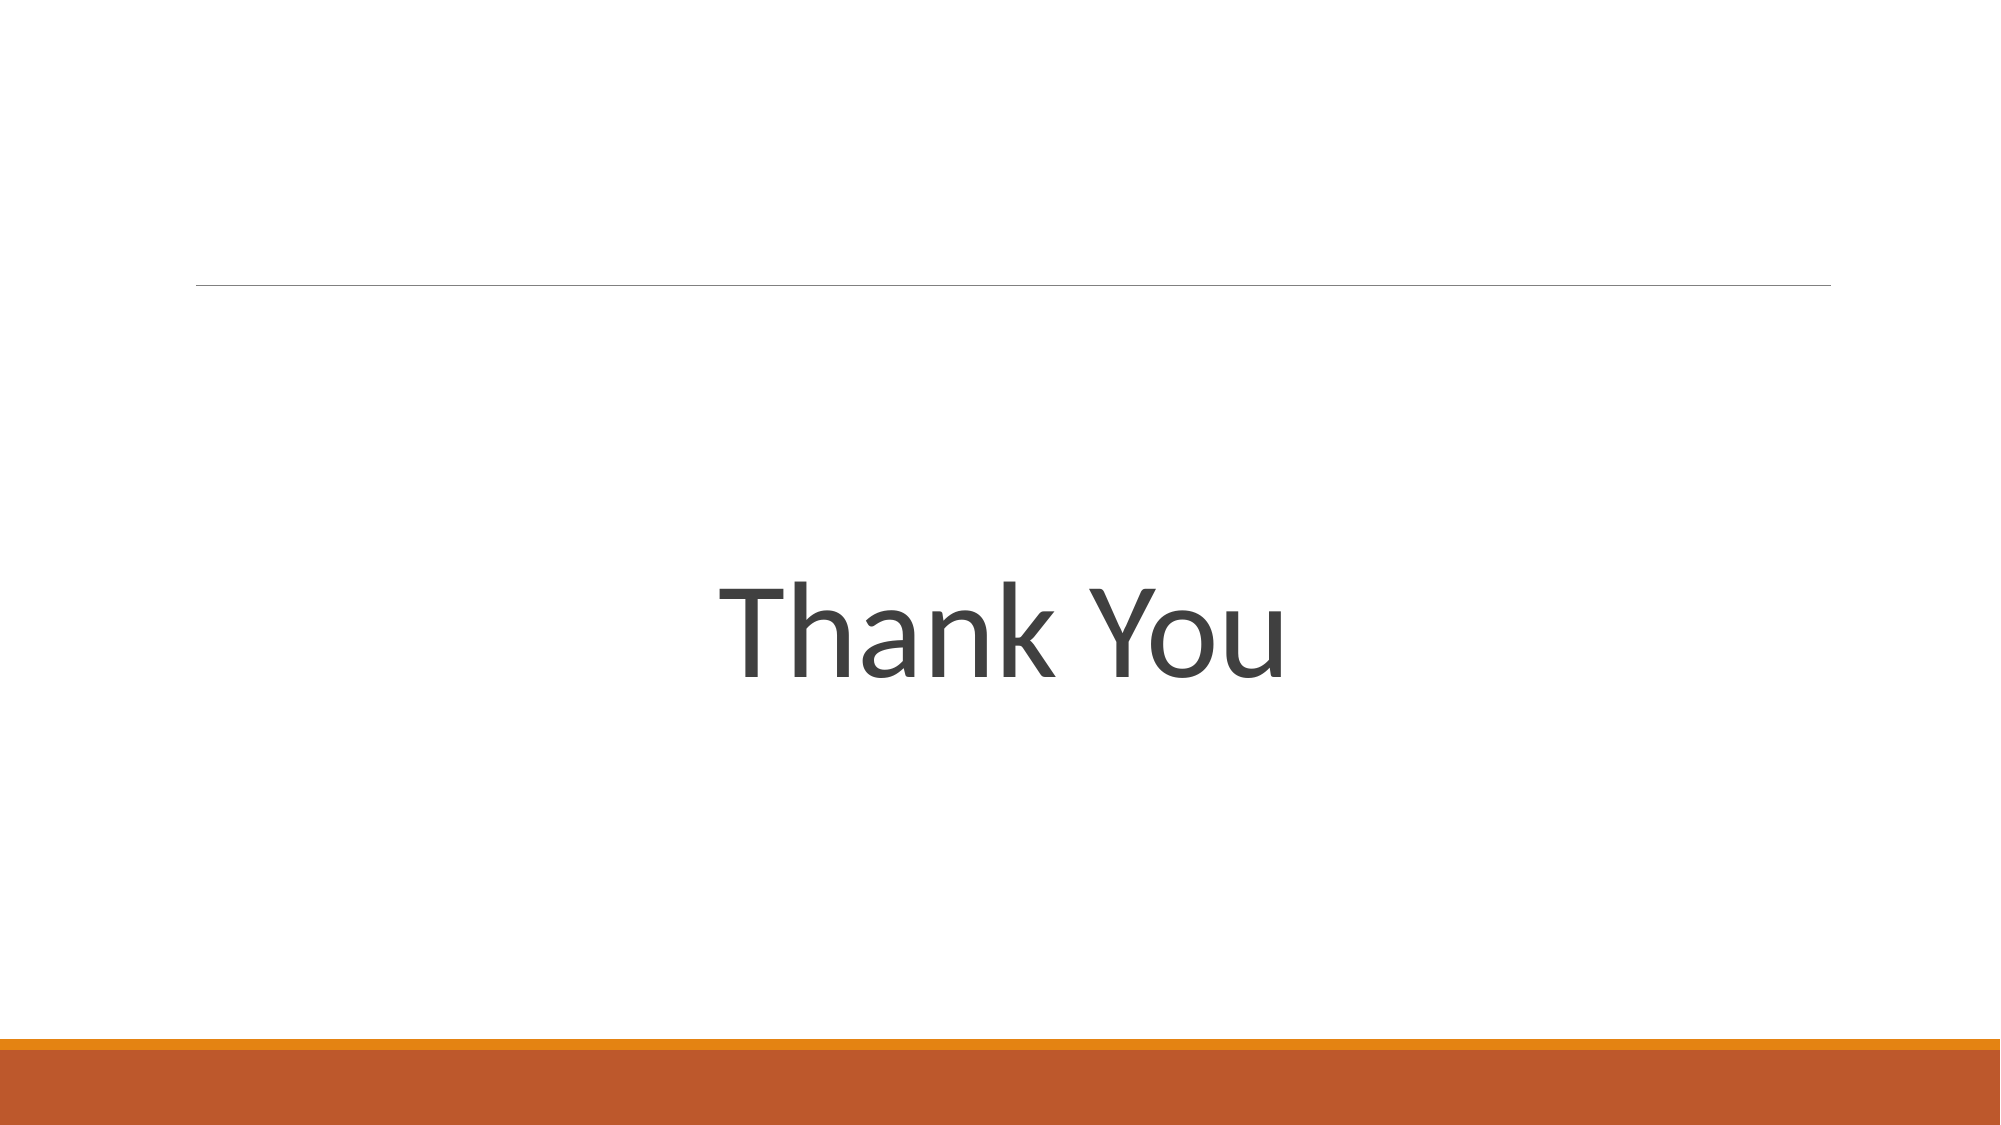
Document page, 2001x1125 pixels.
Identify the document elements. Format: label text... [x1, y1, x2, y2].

list Thank You [180, 302, 1830, 963]
